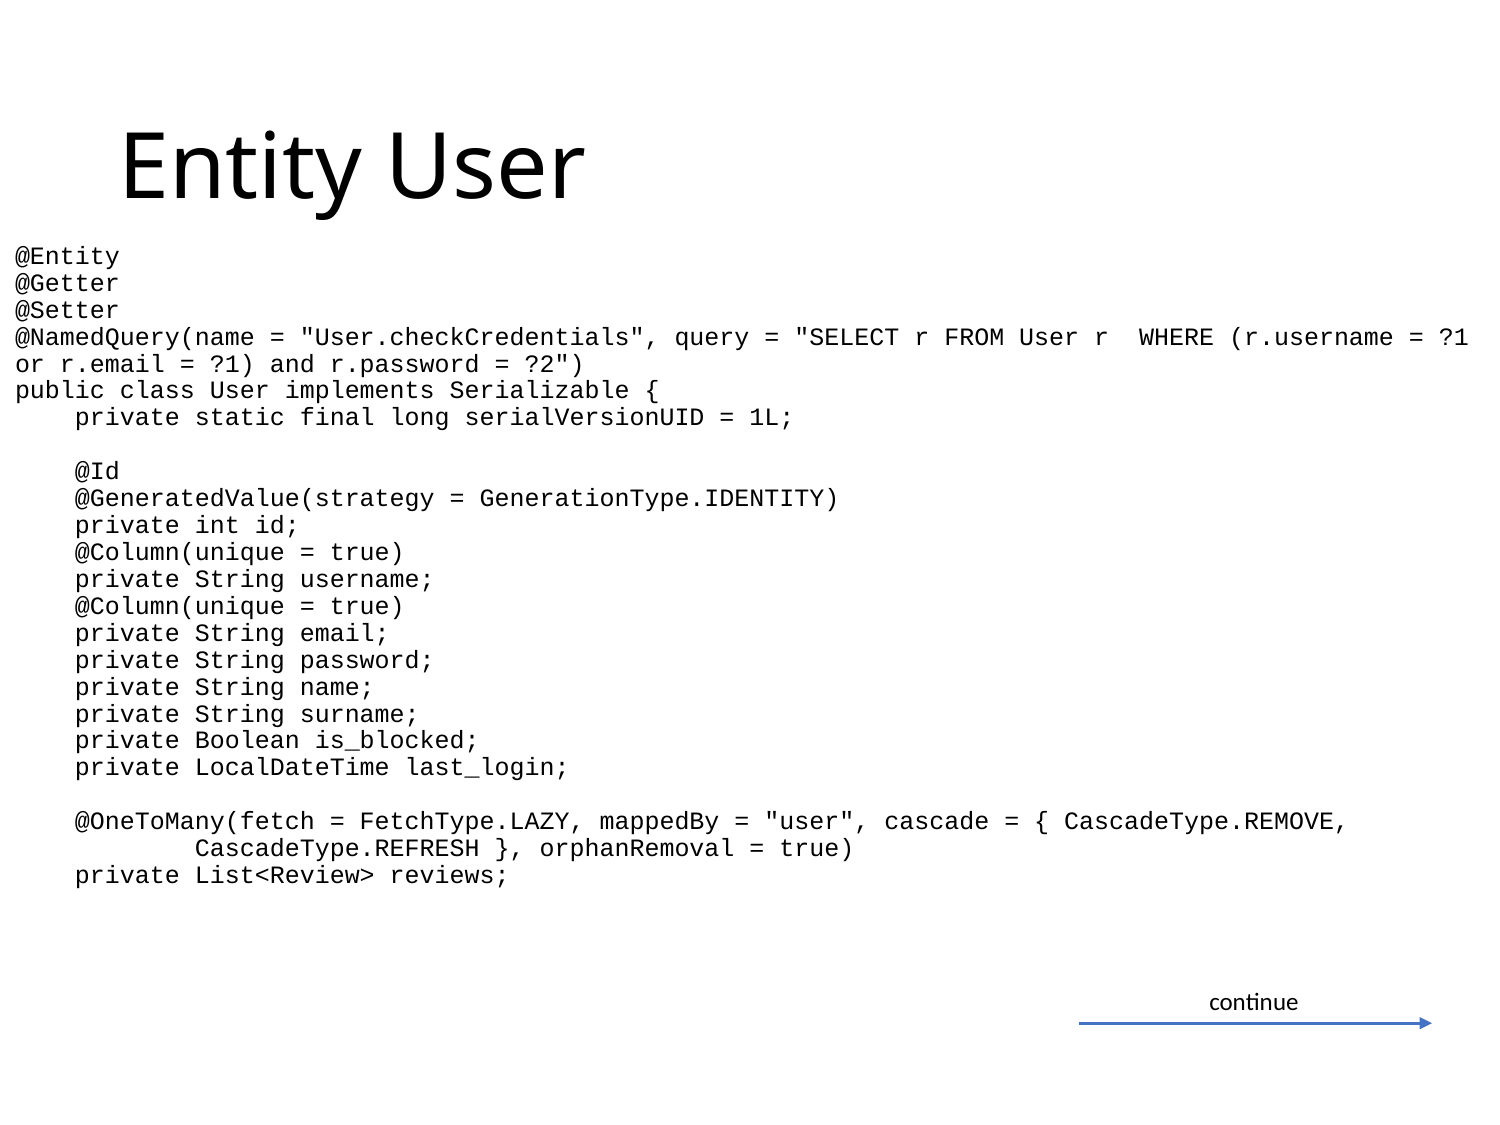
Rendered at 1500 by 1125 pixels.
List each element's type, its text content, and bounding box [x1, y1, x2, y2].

text_box continue [1194, 978, 1466, 1024]
title Entity User [103, 59, 1397, 235]
list @Entity @Getter @Setter @NamedQuery(name = "User.checkCredentials", query = "SELECT r FROM User r WHERE (r.username = ?1 or r.email = ?1) and r.password = ?2") public class User implements Serializable { private static final long serialVersionUID = 1L; @Id @GeneratedValue(strategy = GenerationType.IDENTITY) private int id; @Column(unique = true) private String username; @Column(unique = true) private String email; private String password; private String name; private String surname; private Boolean is_blocked; private LocalDateTime last_login; @OneToMany(fetch = FetchType.LAZY, mappedBy = "user", cascade = { CascadeType.REMOVE, CascadeType.REFRESH }, orphanRemoval = true) private List<Review> reviews; [0, 235, 1500, 1112]
